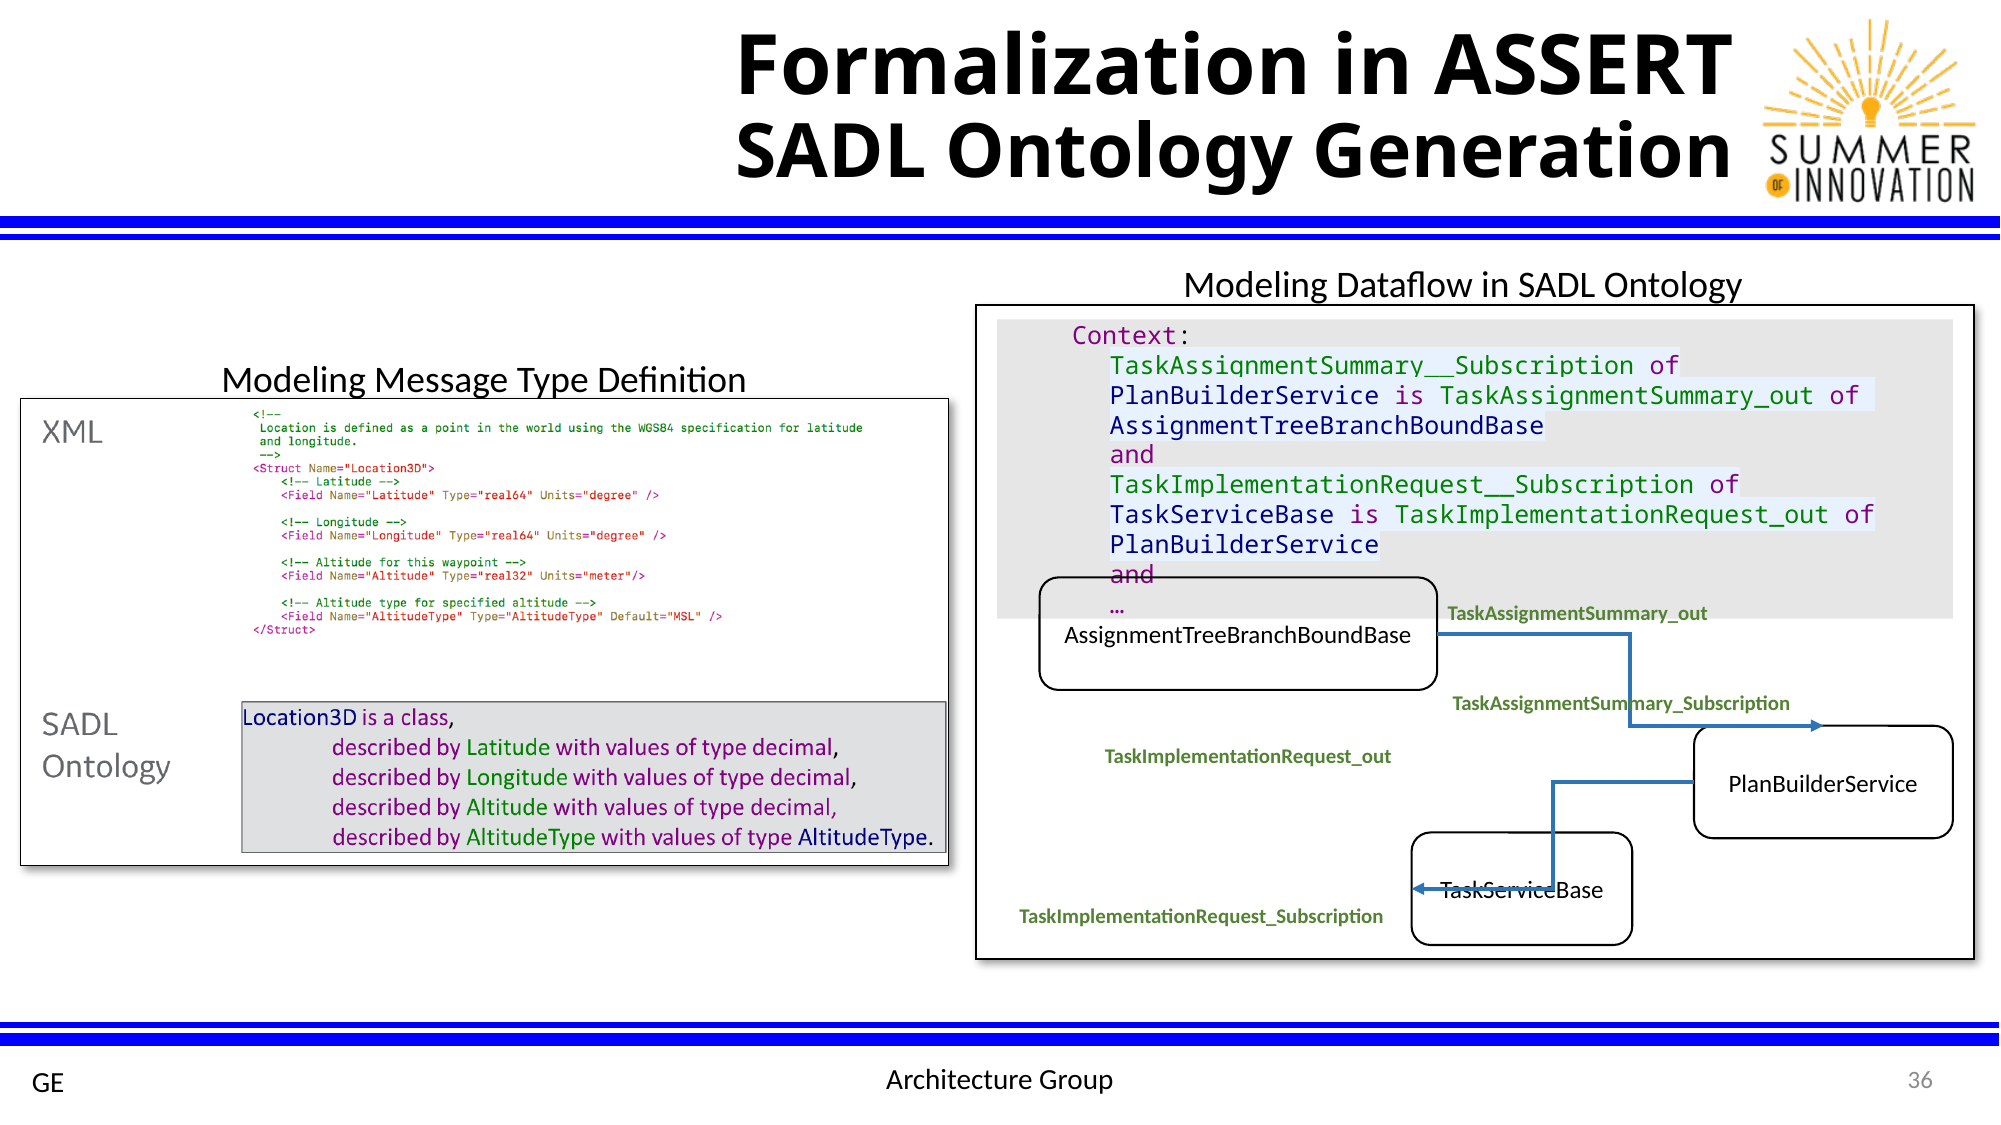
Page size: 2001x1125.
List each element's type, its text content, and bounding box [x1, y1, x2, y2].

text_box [975, 252, 1975, 959]
text_box GE [16, 1056, 761, 1107]
title Formalization in ASSERT SADL Ontology Generation [34, 11, 1750, 205]
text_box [20, 347, 949, 866]
picture [1753, 5, 1993, 230]
text_box Architecture Group [662, 1052, 1338, 1103]
